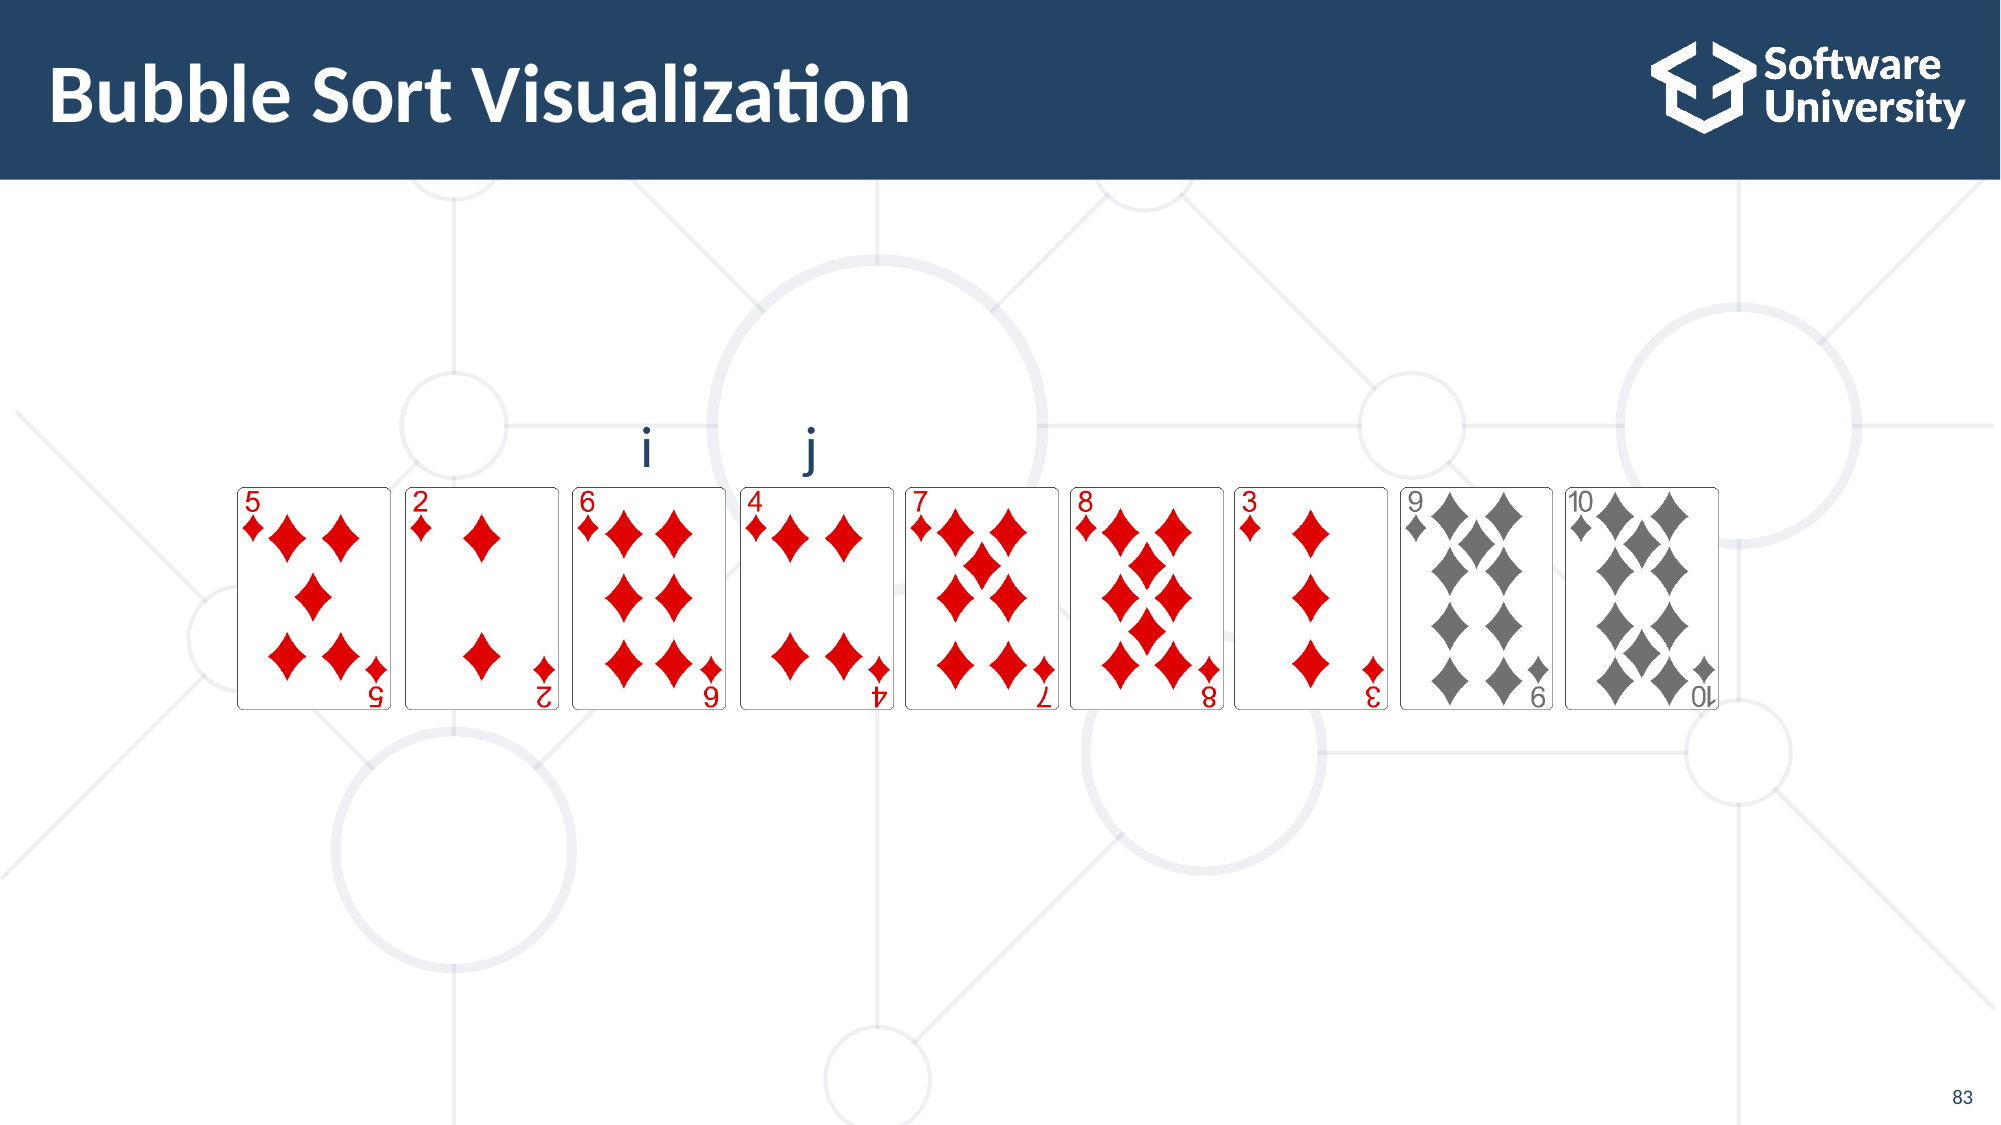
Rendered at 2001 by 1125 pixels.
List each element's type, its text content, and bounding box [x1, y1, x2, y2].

text_box i [626, 401, 670, 485]
picture [1651, 41, 1966, 134]
picture [905, 487, 1059, 710]
picture [1399, 487, 1554, 710]
text_box j [789, 401, 834, 485]
picture [739, 487, 894, 710]
picture [237, 487, 391, 710]
slide_number 83 [1927, 1067, 1989, 1117]
picture [404, 487, 559, 710]
title Bubble Sort Visualization [31, 16, 1625, 162]
picture [1070, 487, 1224, 710]
picture [571, 487, 726, 710]
picture [1565, 487, 1720, 710]
picture [1233, 487, 1388, 710]
